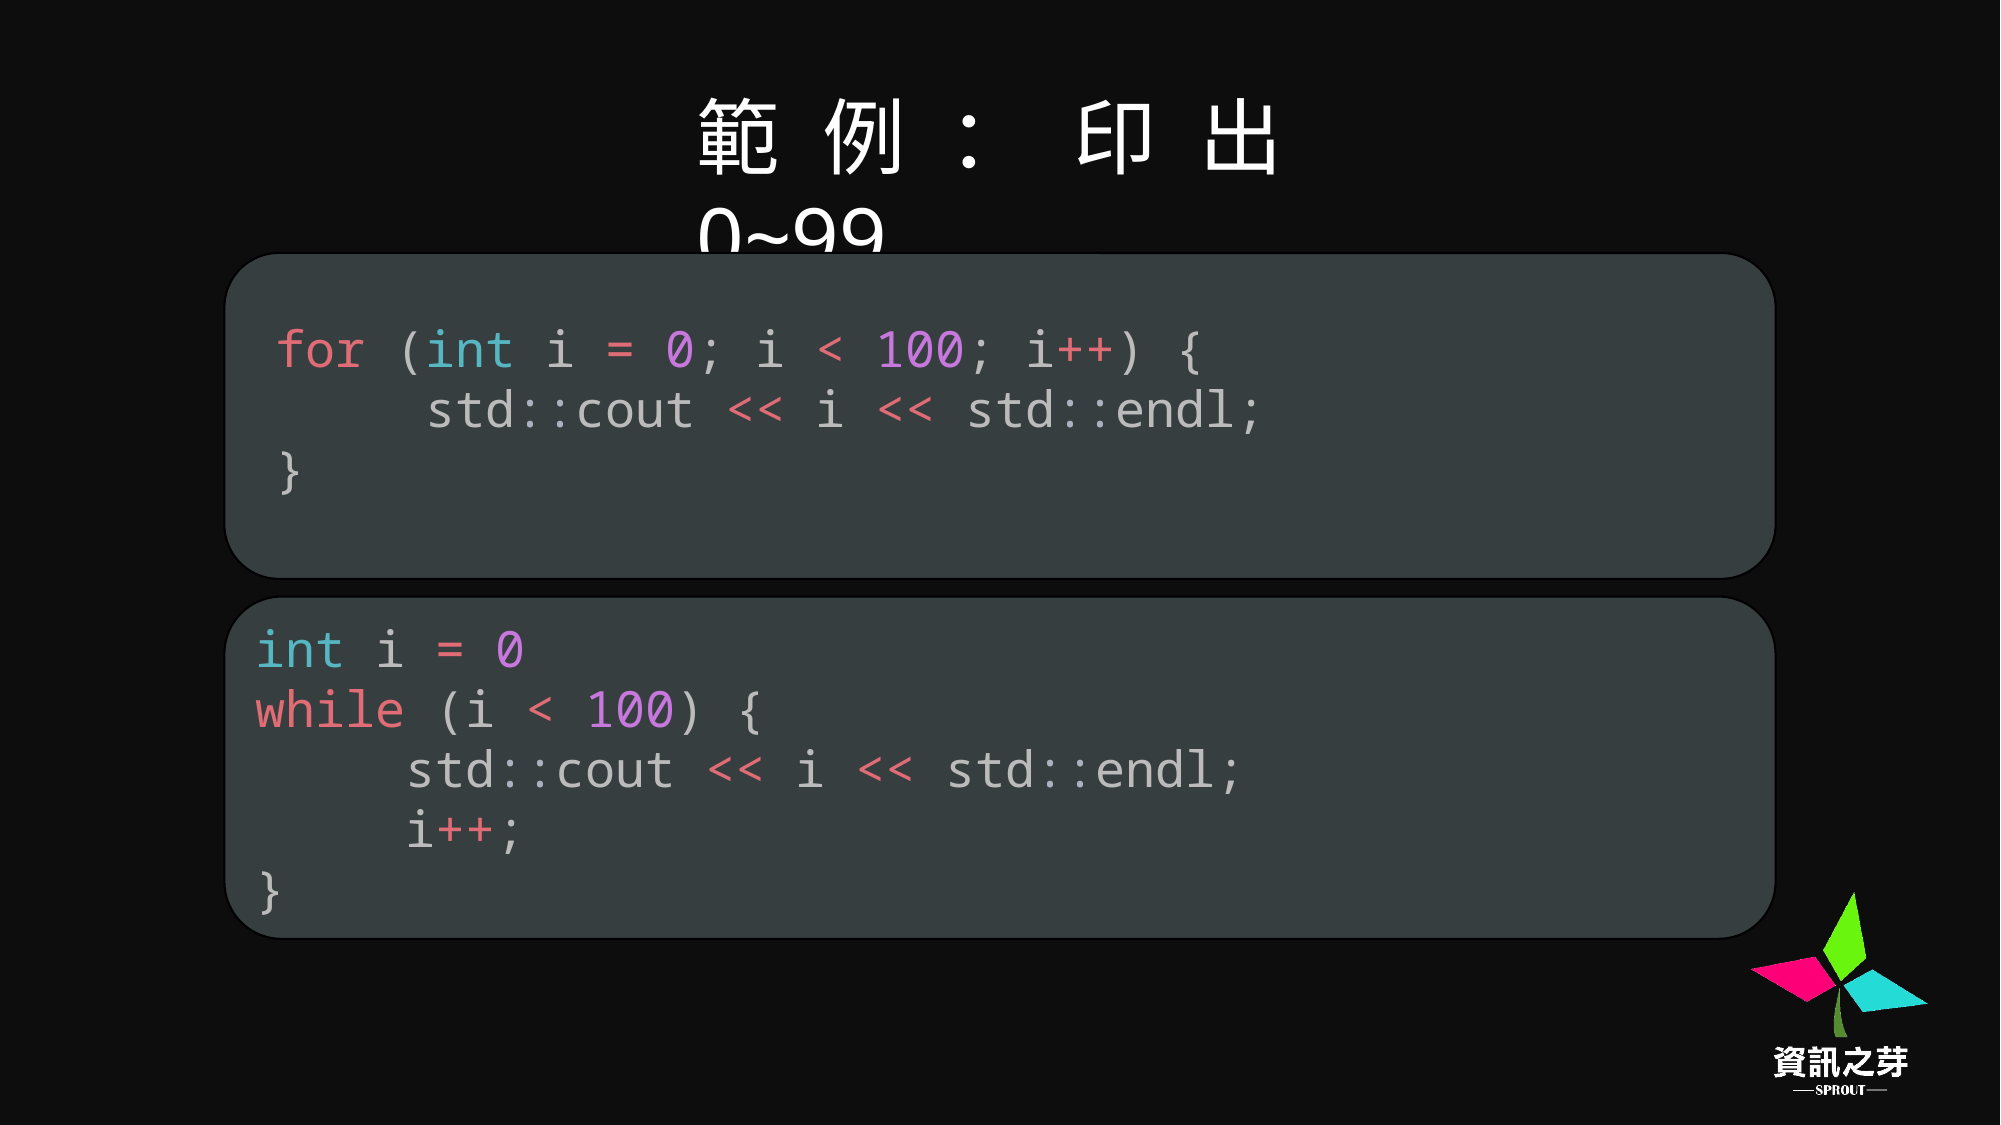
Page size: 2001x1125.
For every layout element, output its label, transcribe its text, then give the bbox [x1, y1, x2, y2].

picture [1737, 888, 1950, 1102]
text_box 範例：印出0~99 [681, 77, 1318, 251]
text_box int i = 0 while (i < 100) { std::cout << i << std::endl; i++; } [223, 595, 1777, 940]
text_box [224, 252, 1776, 579]
